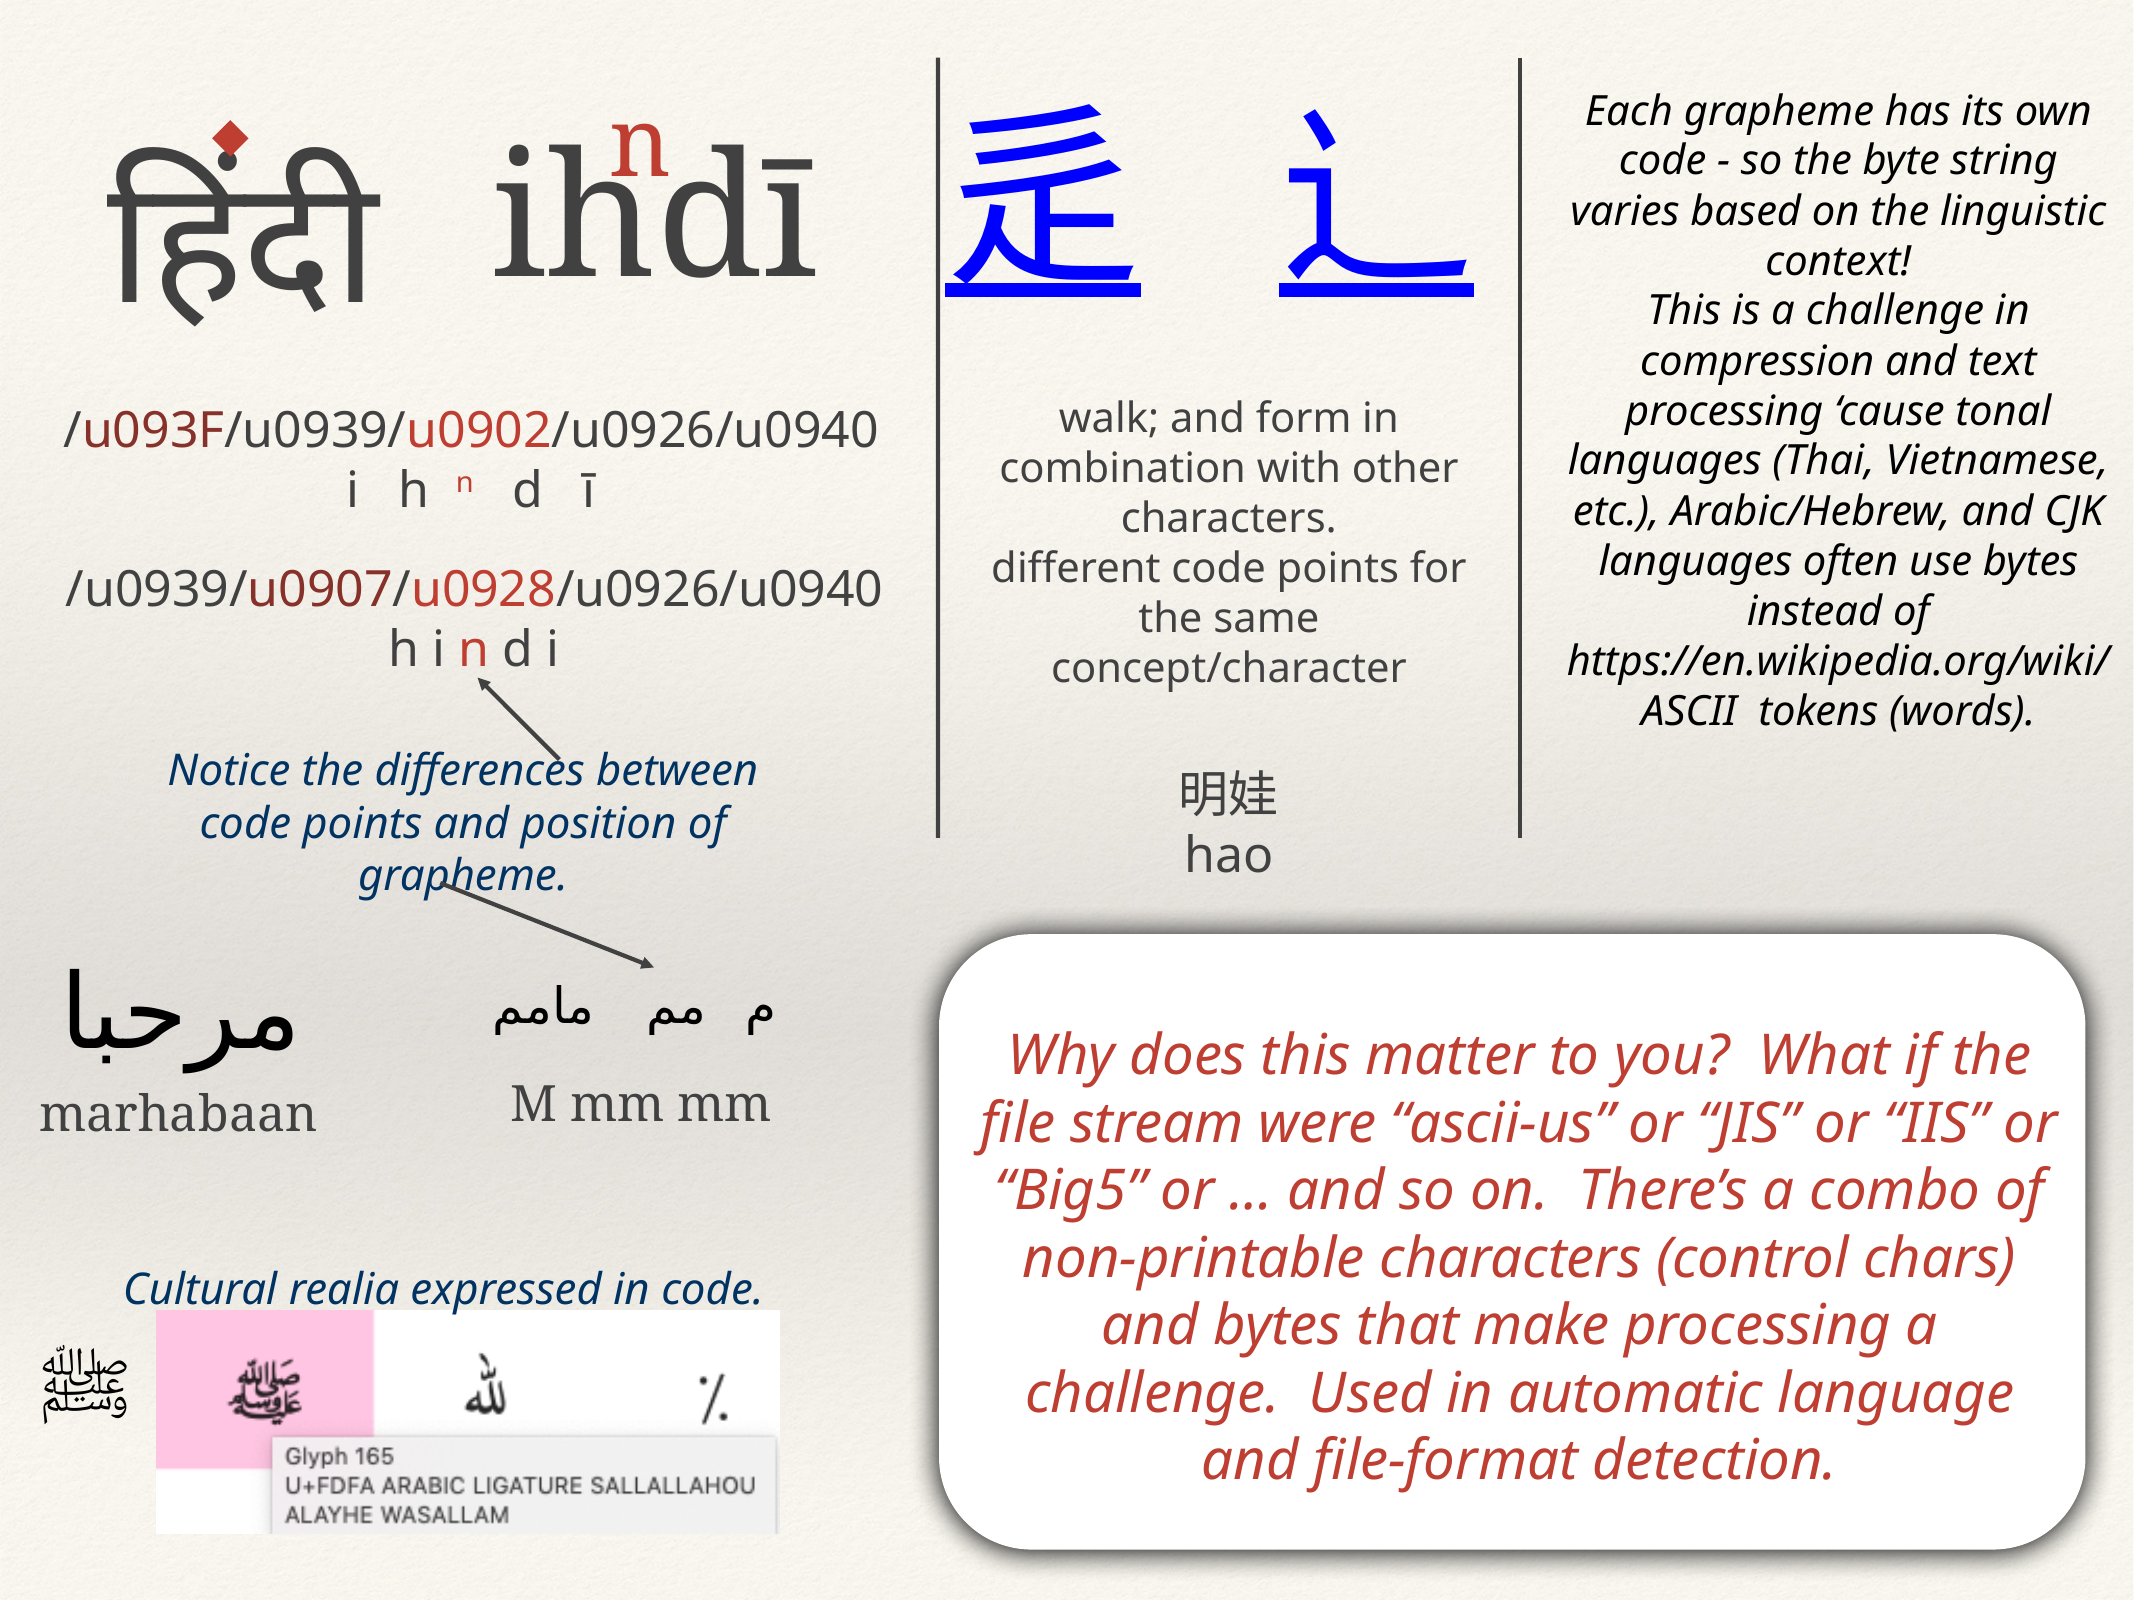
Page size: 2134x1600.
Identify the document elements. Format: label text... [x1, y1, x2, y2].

text_box Why does this matter to you? What if the file stream were “ascii-us” or “JIS” or “IIS” or “Big5” or … and so on. There’s a combo of non-printable characters (control chars) and bytes that make processing a challenge. Used in automatic language and file-format detection. [969, 1010, 2070, 1500]
text_box Cultural realia expressed in code. [89, 1252, 798, 1322]
text_box Notice the differences between code points and position of grapheme. [109, 733, 818, 908]
text_box ihdī [483, 95, 827, 320]
text_box 辵 [938, 64, 1150, 365]
text_box مرحبا [51, 936, 310, 1072]
text_box /u093F/u0939/u0902/u0926/u0940 i h n d ī [55, 389, 888, 527]
text_box हिंदी [98, 121, 387, 346]
text_box [212, 120, 249, 157]
text_box walk; and form in combination with other characters. different code points for the same concept/character [978, 382, 1480, 700]
text_box /u0939/u0907/u0928/u0926/u0940 h i n d i [57, 547, 892, 685]
text_box marhabaan [30, 1072, 327, 1150]
text_box ﷺ [31, 1337, 140, 1445]
text_box 明娃 hao [1170, 753, 1288, 891]
text_box n [600, 72, 680, 205]
text_box 辶 [1270, 64, 1483, 365]
text_box م مم مامم [484, 965, 798, 1043]
picture [0, 0, 2134, 1600]
text_box [477, 677, 560, 760]
text_box [939, 934, 2086, 1550]
text_box M mm mm [501, 1063, 781, 1141]
text_box [440, 882, 654, 969]
text_box Each grapheme has its own code - so the byte string varies based on the linguistic context! This is a challenge in compression and text processing ‘cause tonal languages (Thai, Vietnamese, etc.), Arabic/Hebrew, and CJK languages often use bytes instead of https://en.wikipedia.org/wiki/ASCII tokens (words). [1557, 74, 2120, 742]
